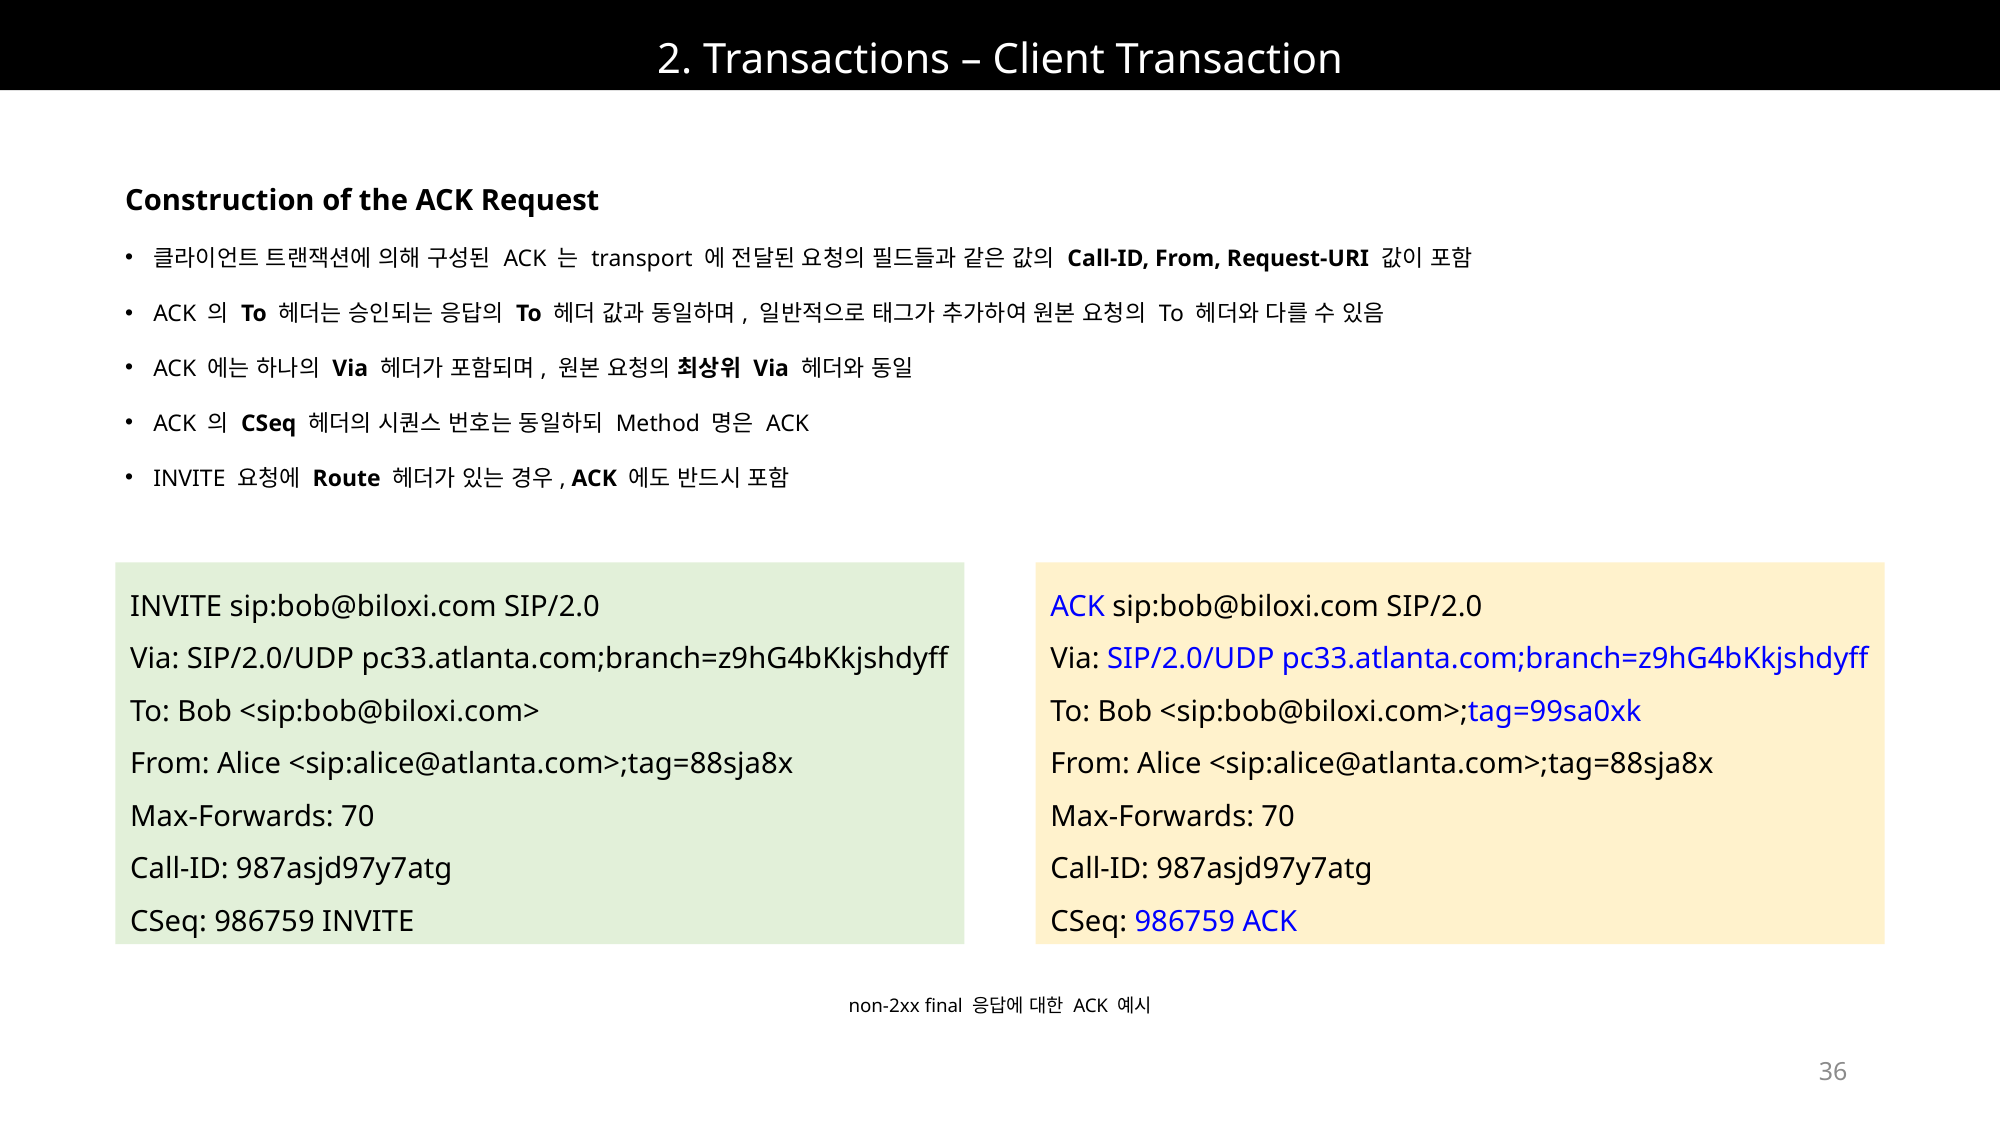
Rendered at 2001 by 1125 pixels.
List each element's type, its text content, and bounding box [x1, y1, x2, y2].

title 2. Transactions – Client Transaction [0, 0, 2000, 91]
text_box non-2xx final 응답에 대한 ACK 예시 [833, 986, 1167, 1024]
text_box INVITE sip:bob@biloxi.com SIP/2.0 Via: SIP/2.0/UDP pc33.atlanta.com;branch=z9hG4bKkjshdyff To: Bob <sip:bob@biloxi.com> From: Alice <sip:alice@atlanta.com>;tag=88sja8x Max-Forwards: 70 Call-ID: 987asjd97y7atg CSeq: 986759 INVITE [115, 562, 965, 945]
slide_number 36 [1412, 1042, 1863, 1103]
text_box Construction of the ACK Request 클라이언트 트랜잭션에 의해 구성된 ACK 는 transport 에 전달된 요청의 필드들과 같은 값의 Call-ID, From, Request-URI 값이 포함 ACK 의 To 헤더는 승인되는 응답의 To 헤더 값과 동일하며, 일반적으로 태그가 추가하여 원본 요청의 To 헤더와 다를 수 있음 ACK 에는 하나의 Via 헤더가 포함되며, 원본 요청의 최상위 Via 헤더와 동일 ACK 의 CSeq 헤더의 시퀀스 번호는 동일하되 Method 명은 ACK INVITE 요청에 Route 헤더가 있는 경우, ACK 에도 반드시 포함 [110, 138, 1488, 498]
text_box ACK sip:bob@biloxi.com SIP/2.0 Via: SIP/2.0/UDP pc33.atlanta.com;branch=z9hG4bKkjshdyff To: Bob <sip:bob@biloxi.com>;tag=99sa0xk From: Alice <sip:alice@atlanta.com>;tag=88sja8x Max-Forwards: 70 Call-ID: 987asjd97y7atg CSeq: 986759 ACK [1035, 562, 1885, 945]
